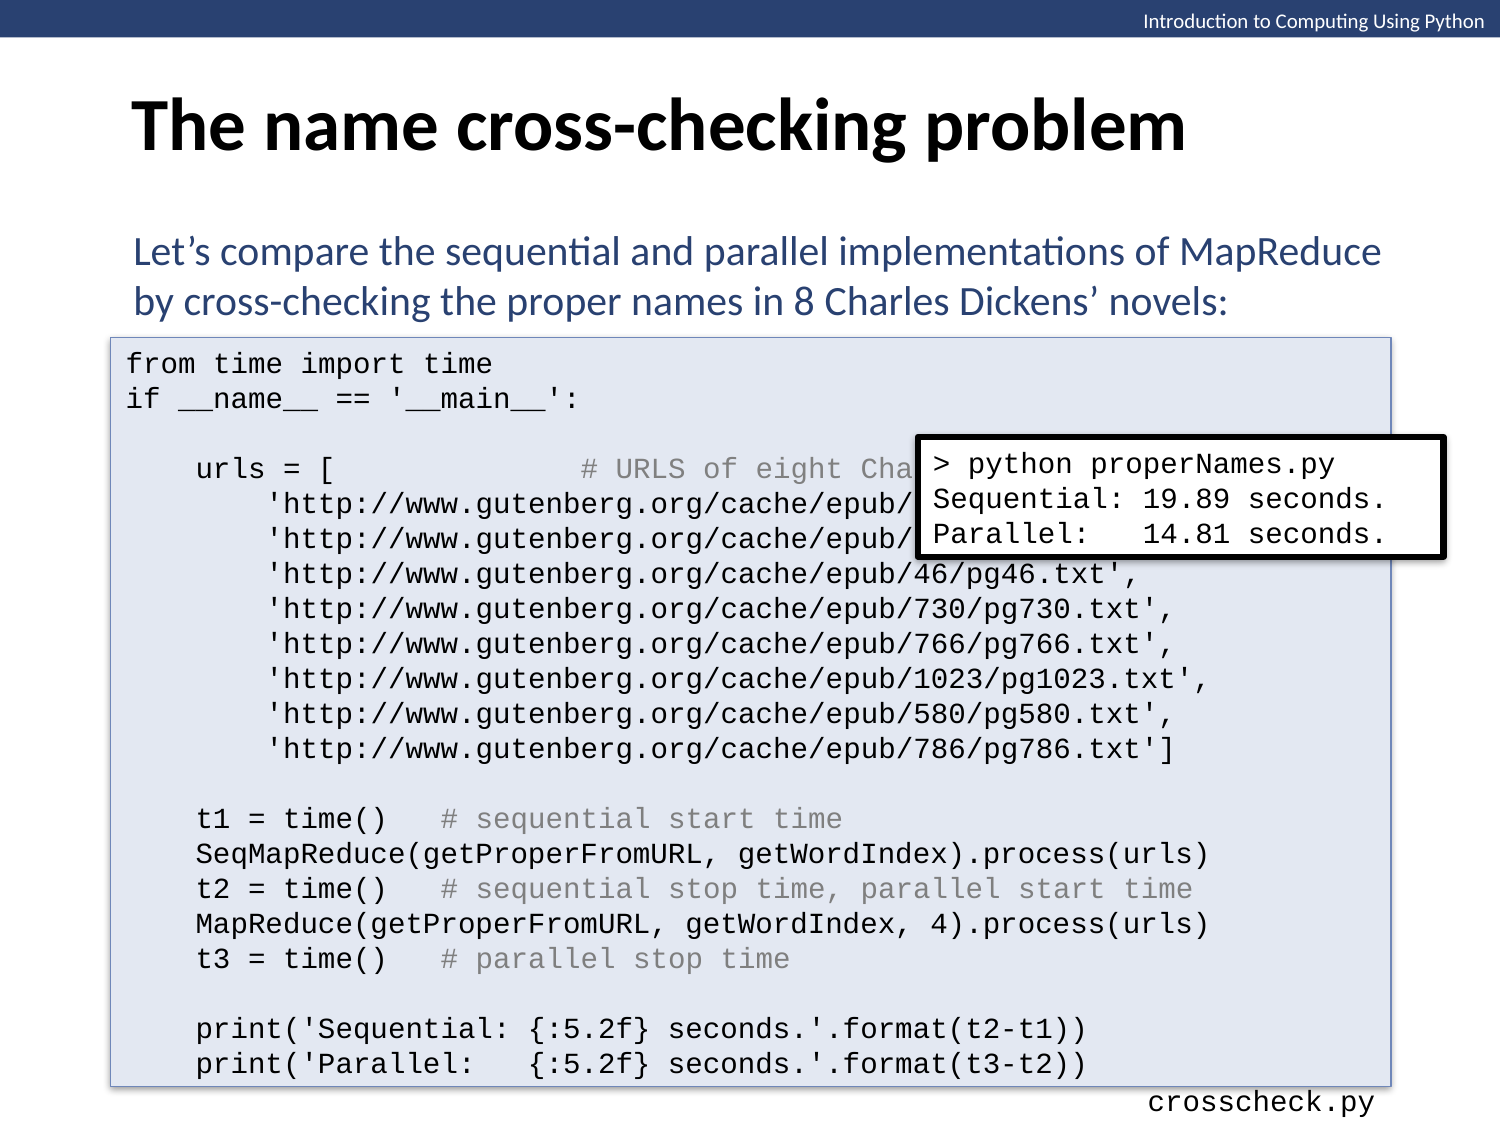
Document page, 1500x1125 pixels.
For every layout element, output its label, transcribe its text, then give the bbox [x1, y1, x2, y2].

text_box > python properNames.py Sequential: 19.89 seconds. Parallel: 14.81 seconds. [917, 436, 1444, 557]
text_box crosscheck.py [1132, 1074, 1391, 1125]
text_box Let’s compare the sequential and parallel implementations of MapReduce by cross-checking the proper names in 8 Charles Dickens’ novels: [118, 216, 1398, 332]
text_box from time import time if __name__ == '__main__': urls = [ # URLS of eight Charles Dickens novels 'http://www.gutenberg.org/cache/epub/2701/pg2701.txt', 'http://www.gutenberg.org/cache/epub/1400/pg1400.txt', 'http://www.gutenberg.org/cache/epub/46/pg46.txt', 'http://www.gutenberg.org/cache/epub/730/pg730.txt', 'http://www.gutenberg.org/cache/epub/766/pg766.txt', 'http://www.gutenberg.org/cache/epub/1023/pg1023.txt', 'http://www.gutenberg.org/cache/epub/580/pg580.txt', 'http://www.gutenberg.org/cache/epub/786/pg786.txt'] t1 = time() # sequential start time SeqMapReduce(getProperFromURL, getWordIndex).process(urls) t2 = time() # sequential stop time, parallel start time MapReduce(getProperFromURL, getWordIndex, 4).process(urls) t3 = time() # parallel stop time print('Sequential: {:5.2f} seconds.'.format(t2-t1)) print('Parallel: {:5.2f} seconds.'.format(t3-t2)) [110, 337, 1392, 1087]
text_box Introduction to Computing Using Python [1392, 0, 1500, 40]
text_box The name cross-checking problem [116, 0, 1392, 242]
text_box [0, 0, 116, 38]
